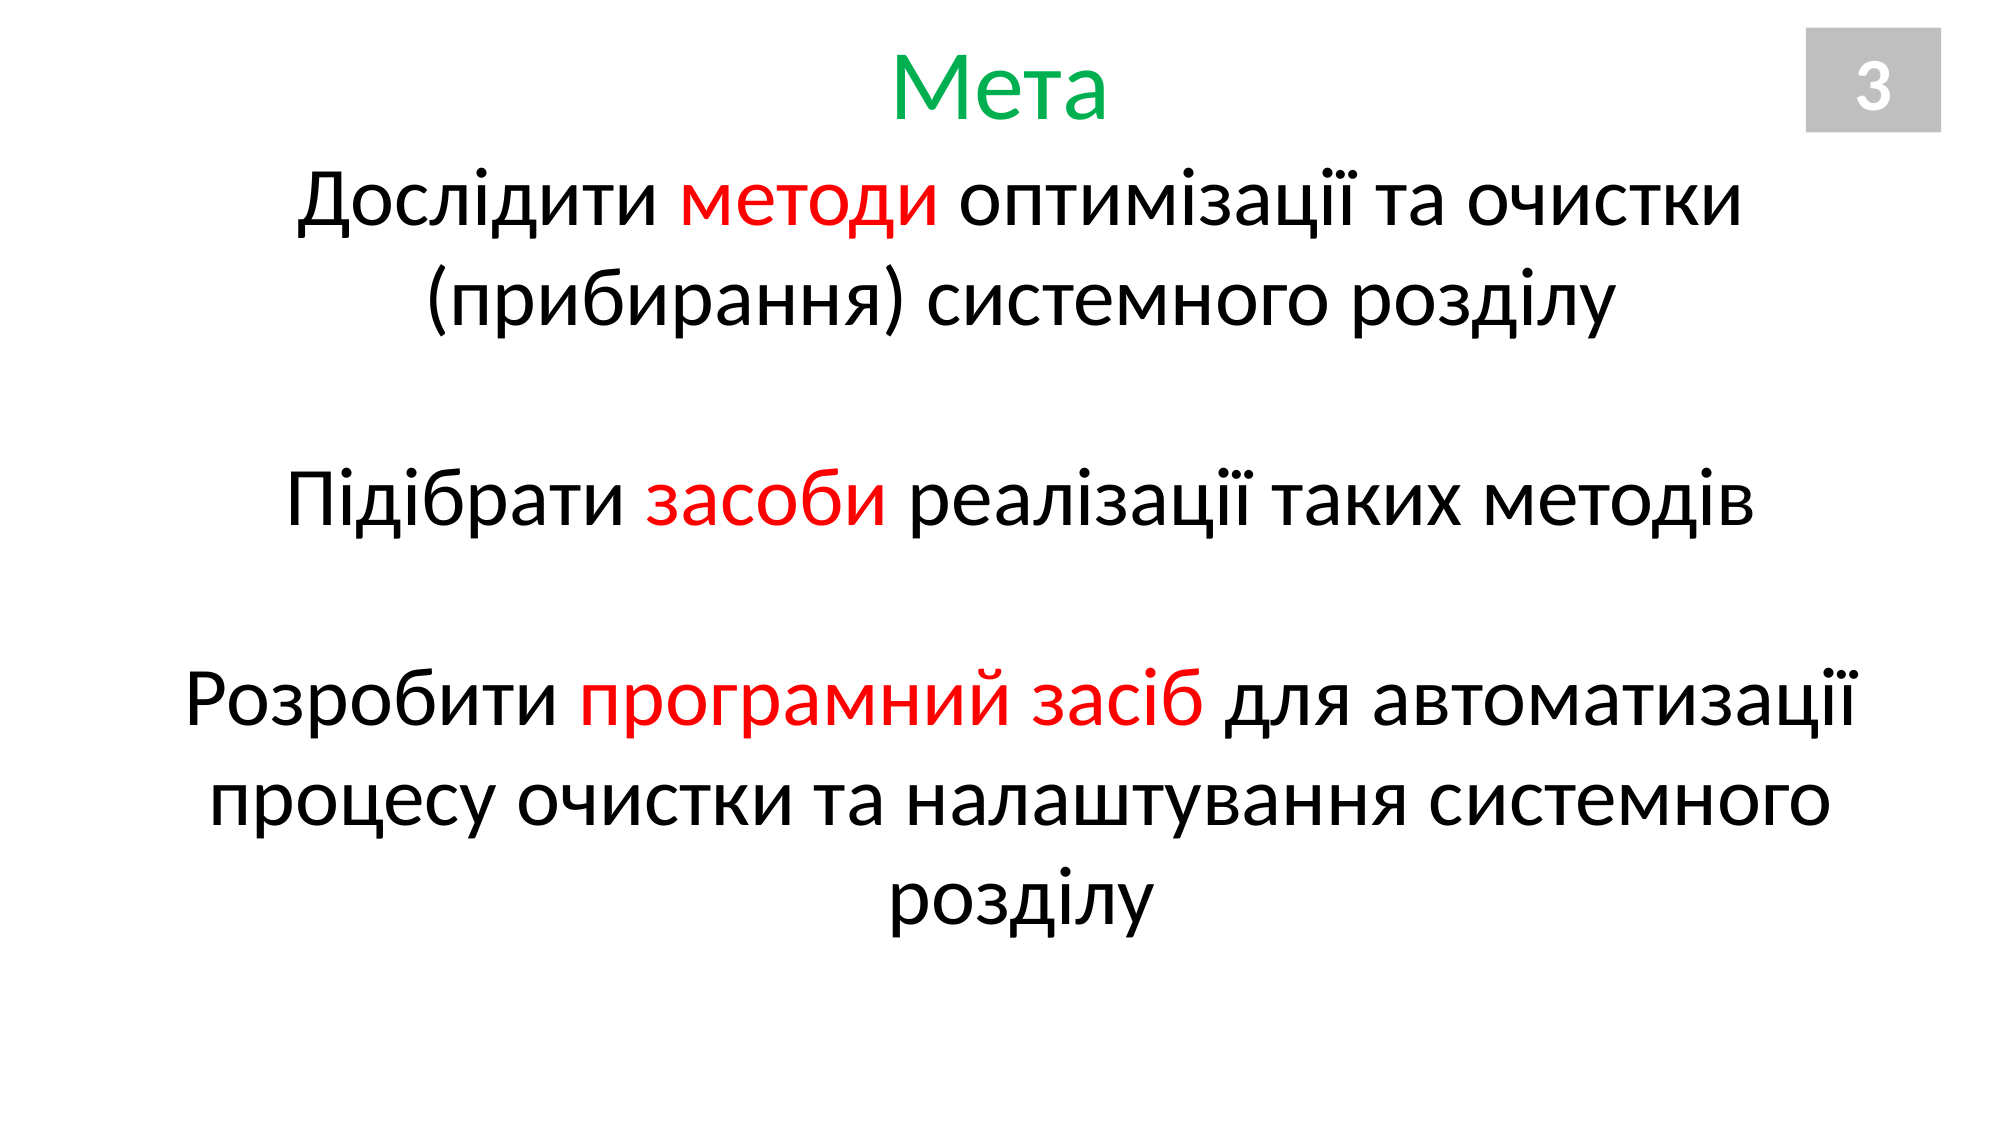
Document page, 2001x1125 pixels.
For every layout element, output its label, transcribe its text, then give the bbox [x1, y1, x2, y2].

text_box Дослідити методи оптимізації та очистки (прибирання) системного розділу Підібрати засоби реалізації таких методів Розробити програмний засіб для автоматизації процесу очистки та налаштування системного розділу [148, 134, 1895, 950]
text_box 3 [1805, 27, 1942, 133]
text_box Мета [621, 12, 1379, 134]
